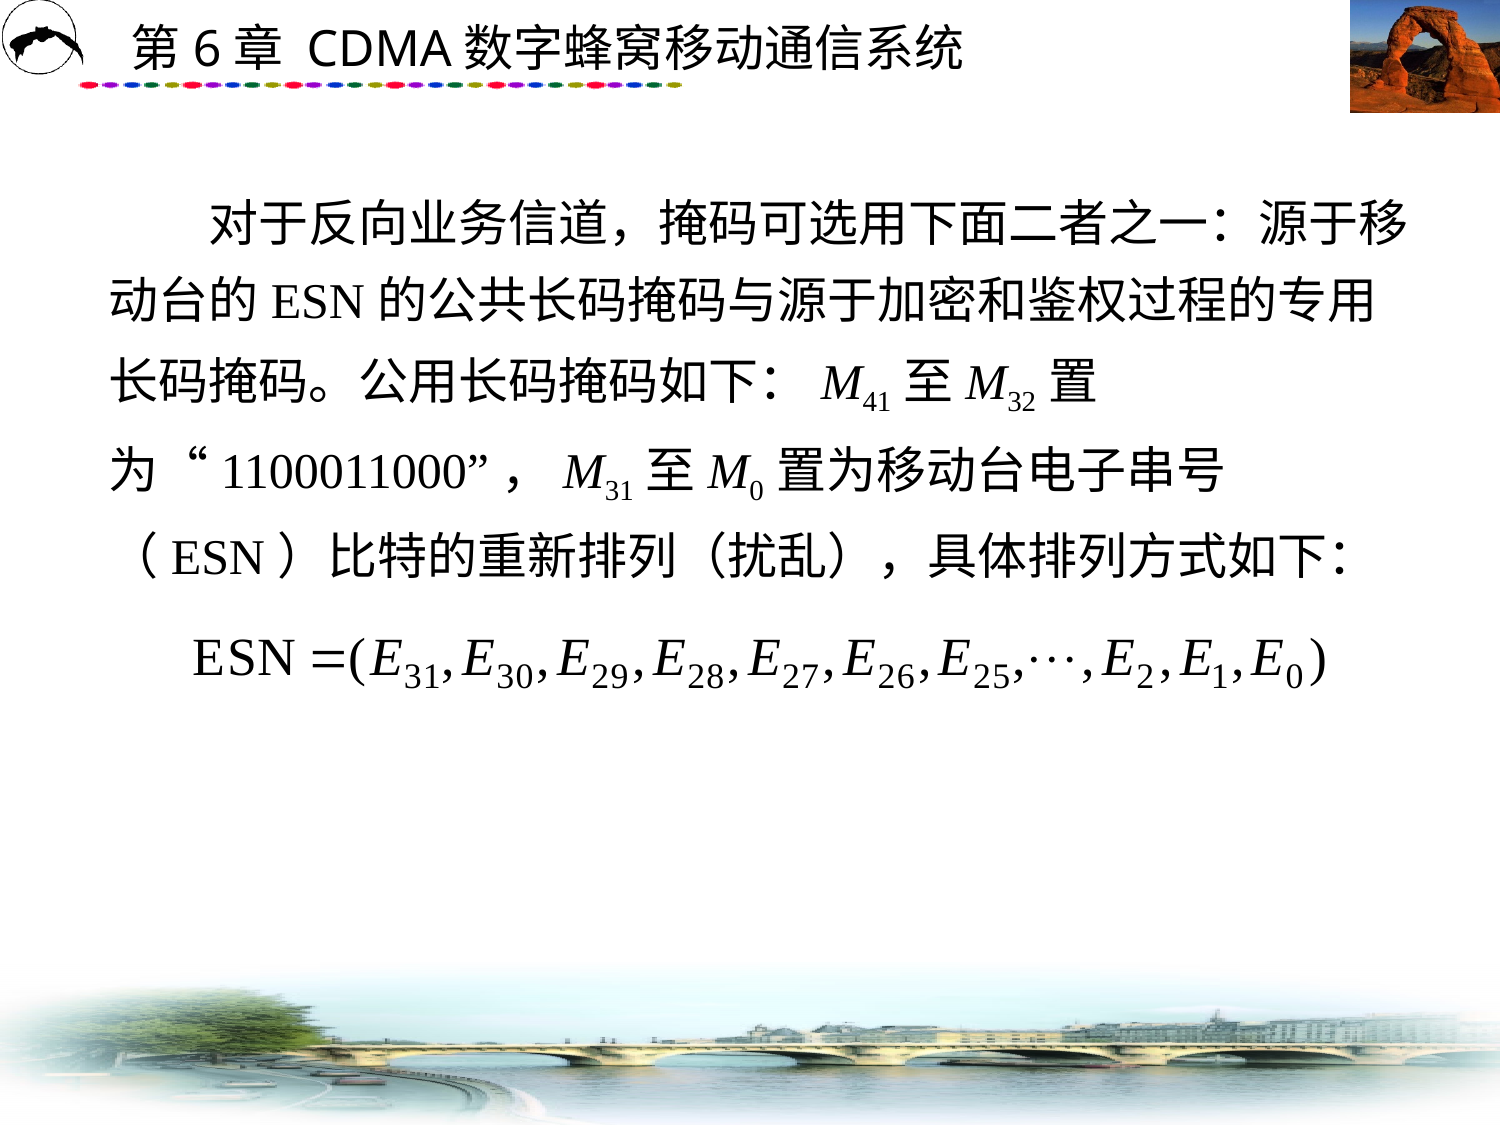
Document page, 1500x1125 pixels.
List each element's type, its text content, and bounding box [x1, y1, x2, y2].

picture [1350, 0, 1500, 113]
picture [0, 962, 1500, 1125]
picture [74, 78, 691, 91]
picture [0, 0, 100, 75]
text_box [181, 624, 1337, 702]
title 对于反向业务信道，掩码可选用下面二者之一：源于移动台的ESN的公共长码掩码与源于加密和鉴权过程的专用长码掩码。公用长码掩码如下：M41至M32置为“1100011000”，M31至M0置为移动台电子串号（ESN）比特的重新排列（扰乱），具体排列方式如下： [93, 87, 1426, 1013]
